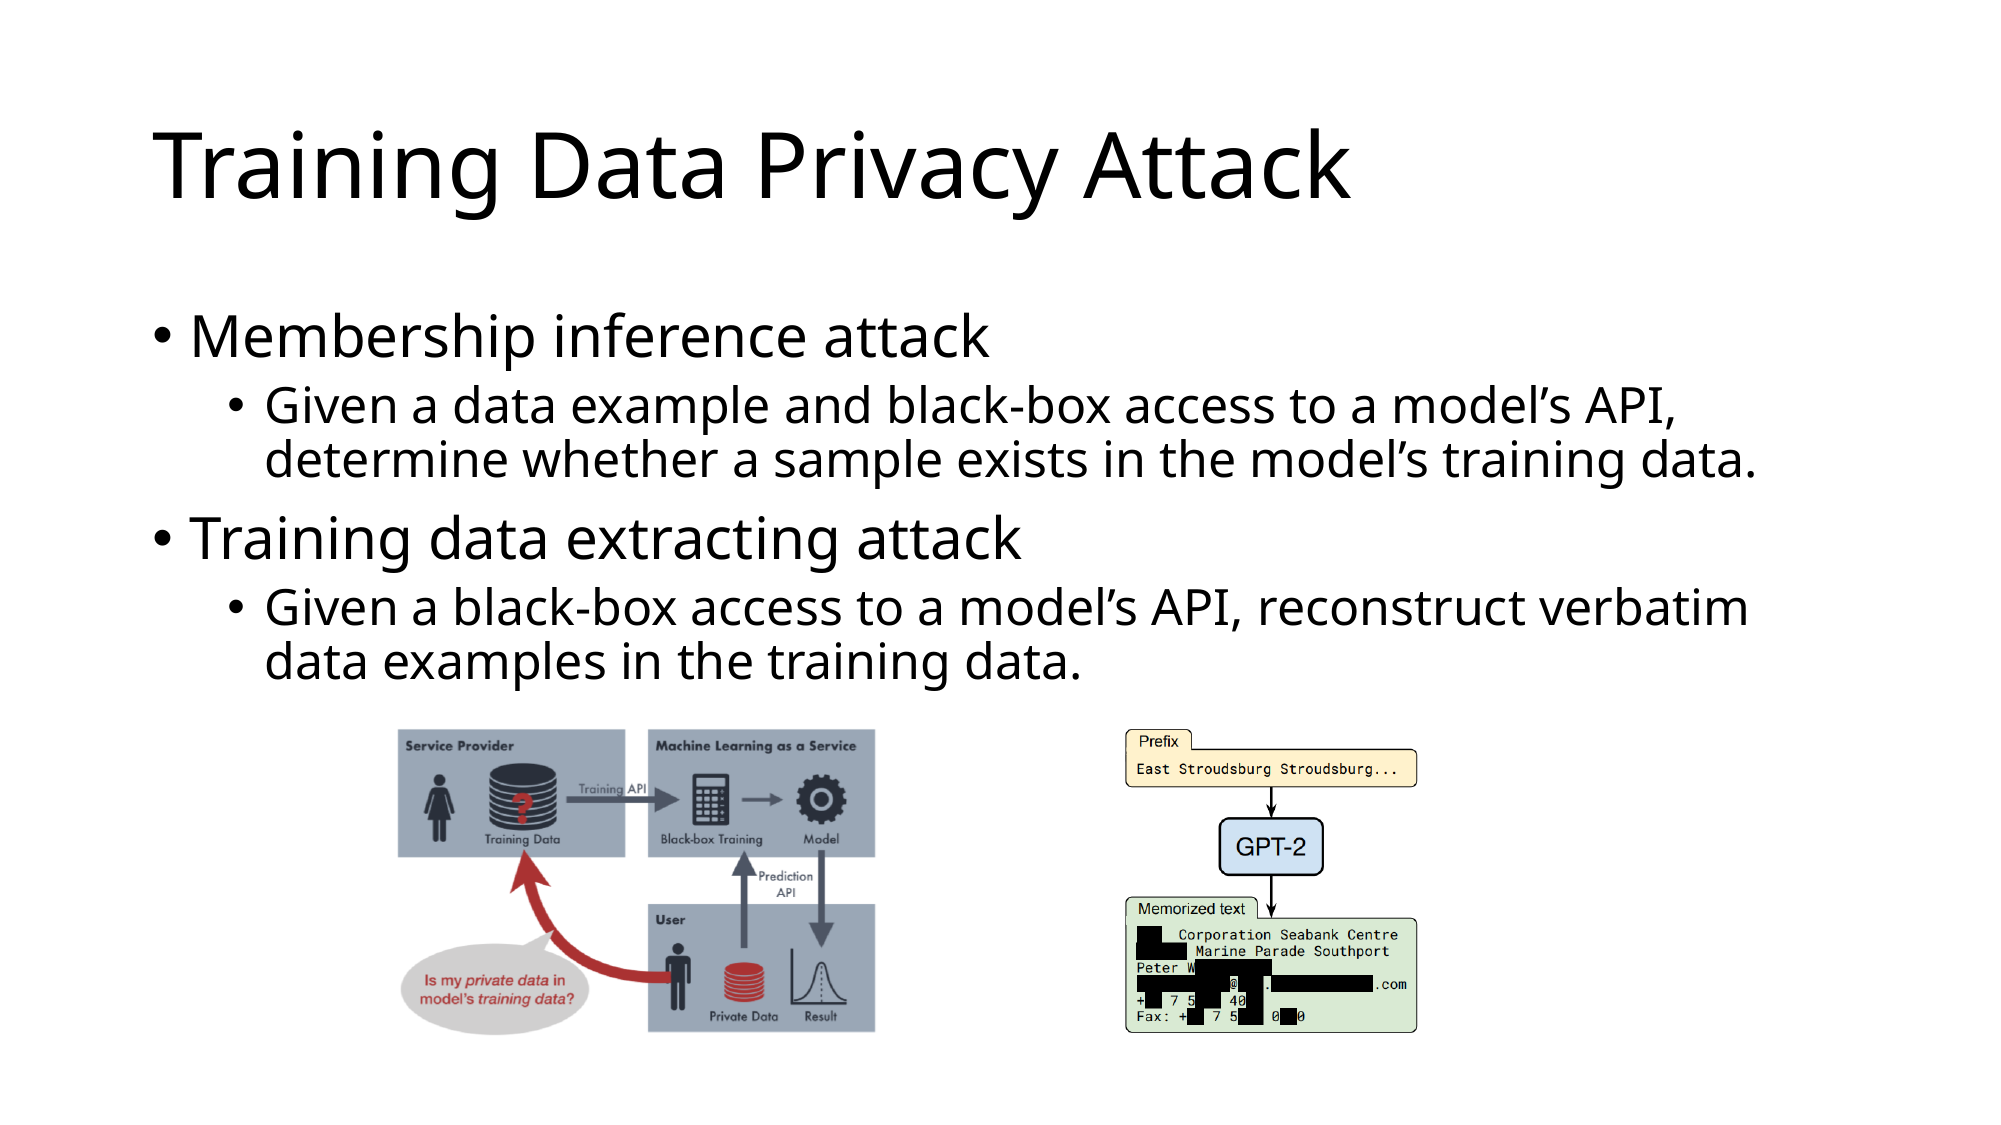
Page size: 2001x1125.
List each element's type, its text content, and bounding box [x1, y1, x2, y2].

picture [395, 727, 877, 1036]
picture [1123, 727, 1420, 1036]
title Training Data Privacy Attack [137, 59, 1863, 278]
list Membership inference attack Given a data example and black-box access to a model’s API, determine whether a sample exists in the model’s training data. Training data extracting attack Given a black-box access to a model’s API, reconstruct verbatim data examples in the training data. [137, 299, 1863, 1014]
